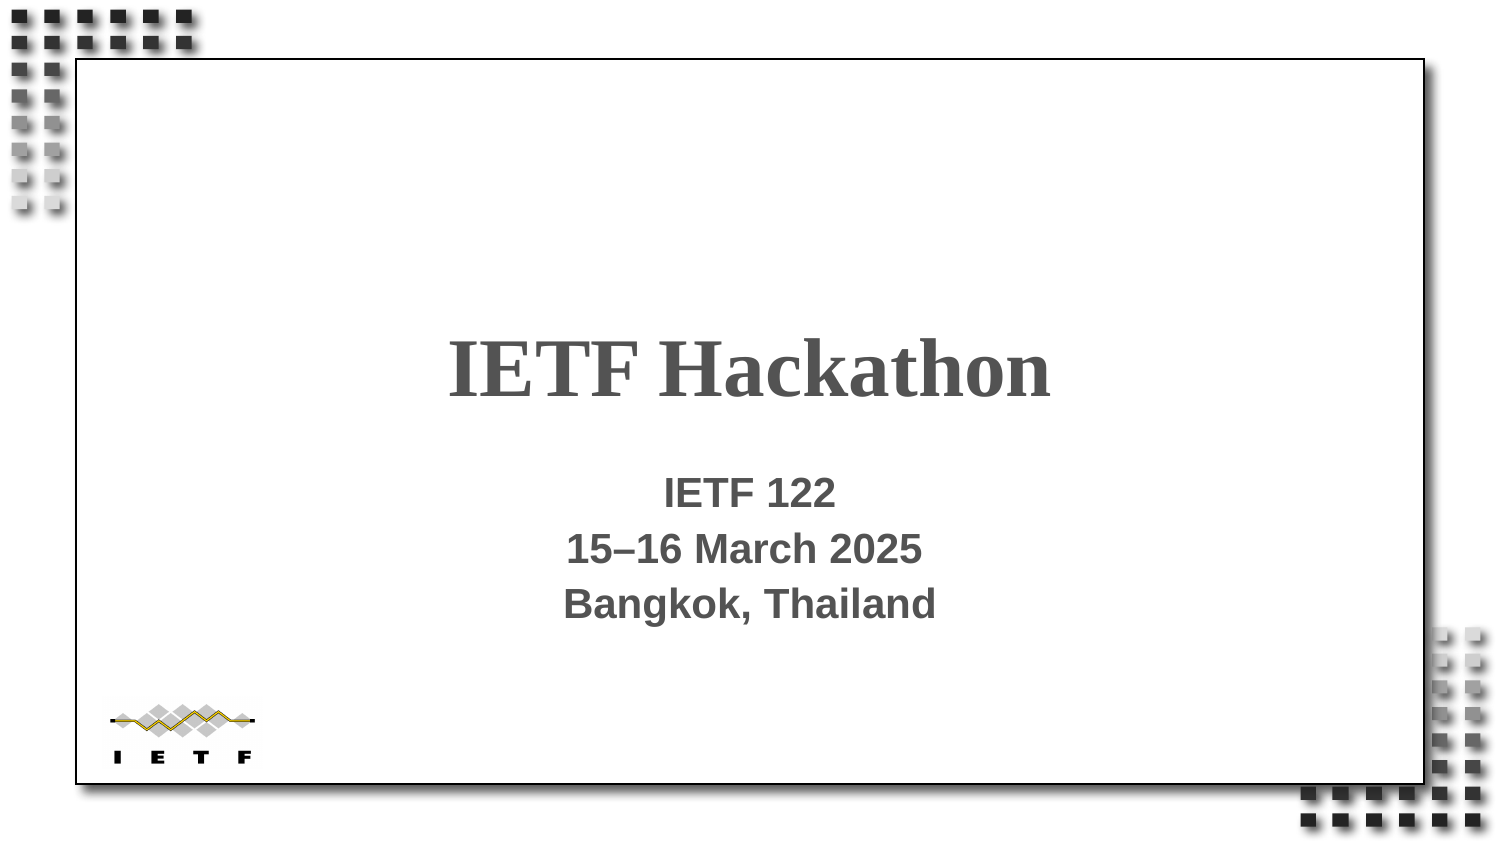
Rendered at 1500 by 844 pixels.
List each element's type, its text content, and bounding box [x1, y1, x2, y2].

picture [102, 696, 263, 769]
subtitle IETF 122 15–16 March 2025 Bangkok, Thailand [414, 463, 1086, 637]
title IETF Hackathon [414, 213, 1086, 423]
